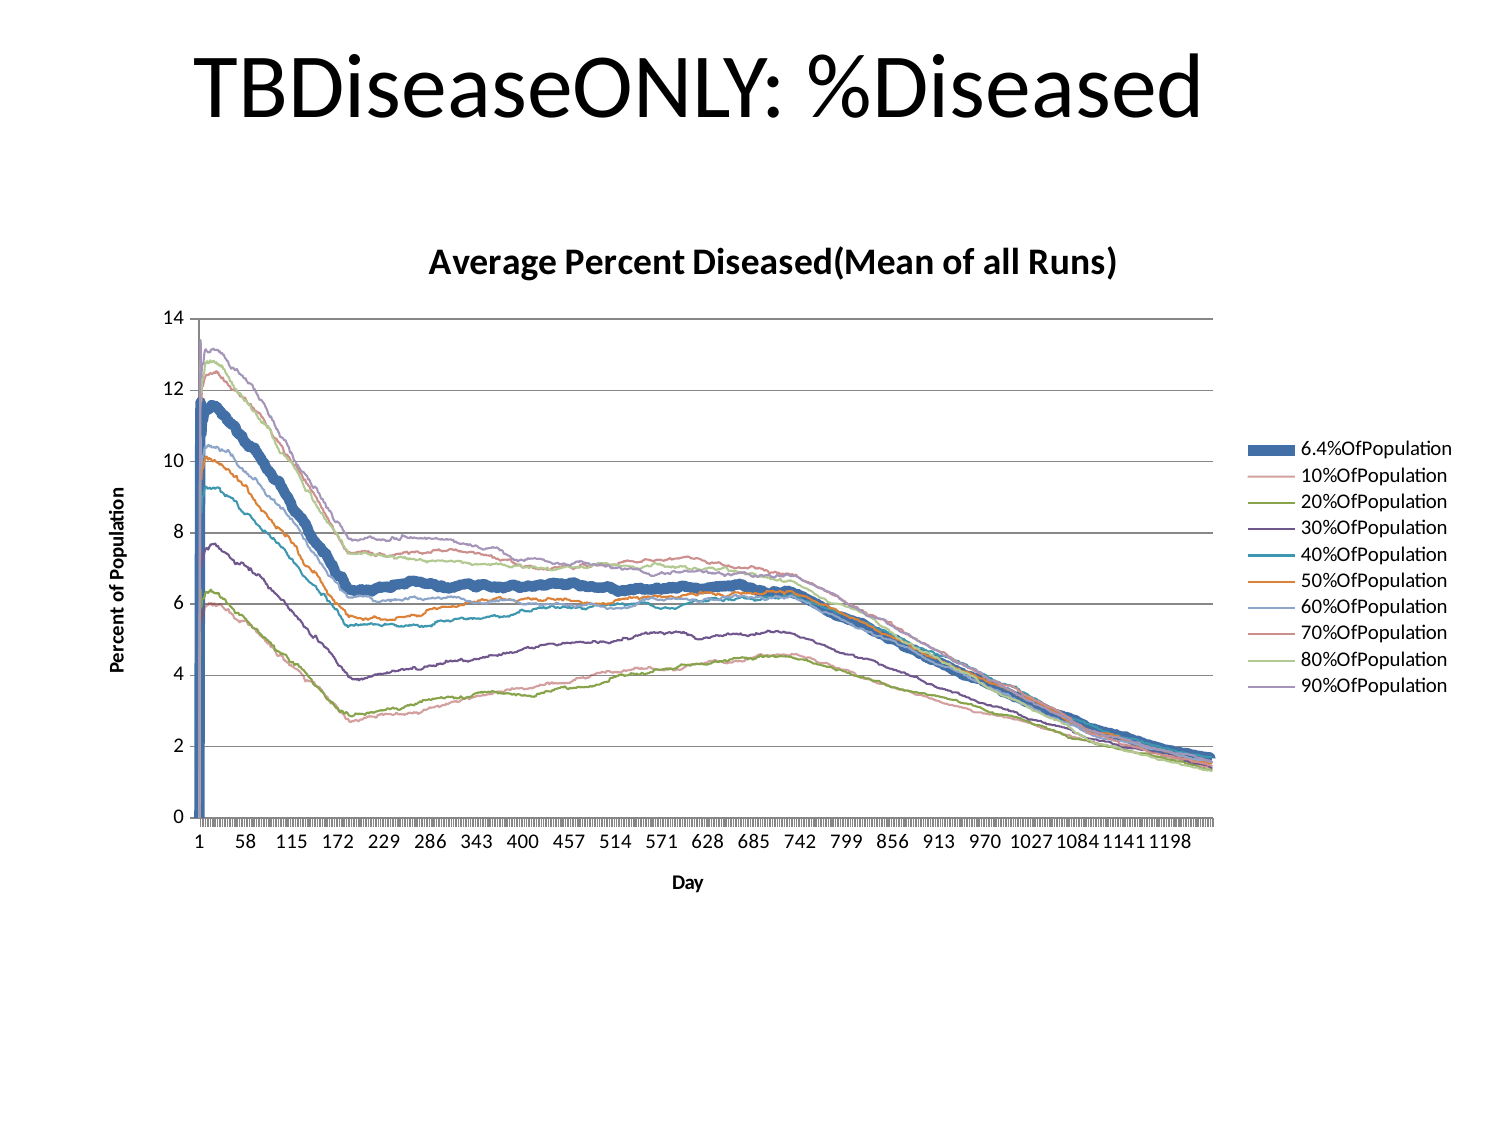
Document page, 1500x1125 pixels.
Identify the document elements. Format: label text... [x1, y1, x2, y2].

title TBDiseaseONLY: %Diseased [162, 0, 1238, 163]
chart [74, 212, 1472, 926]
